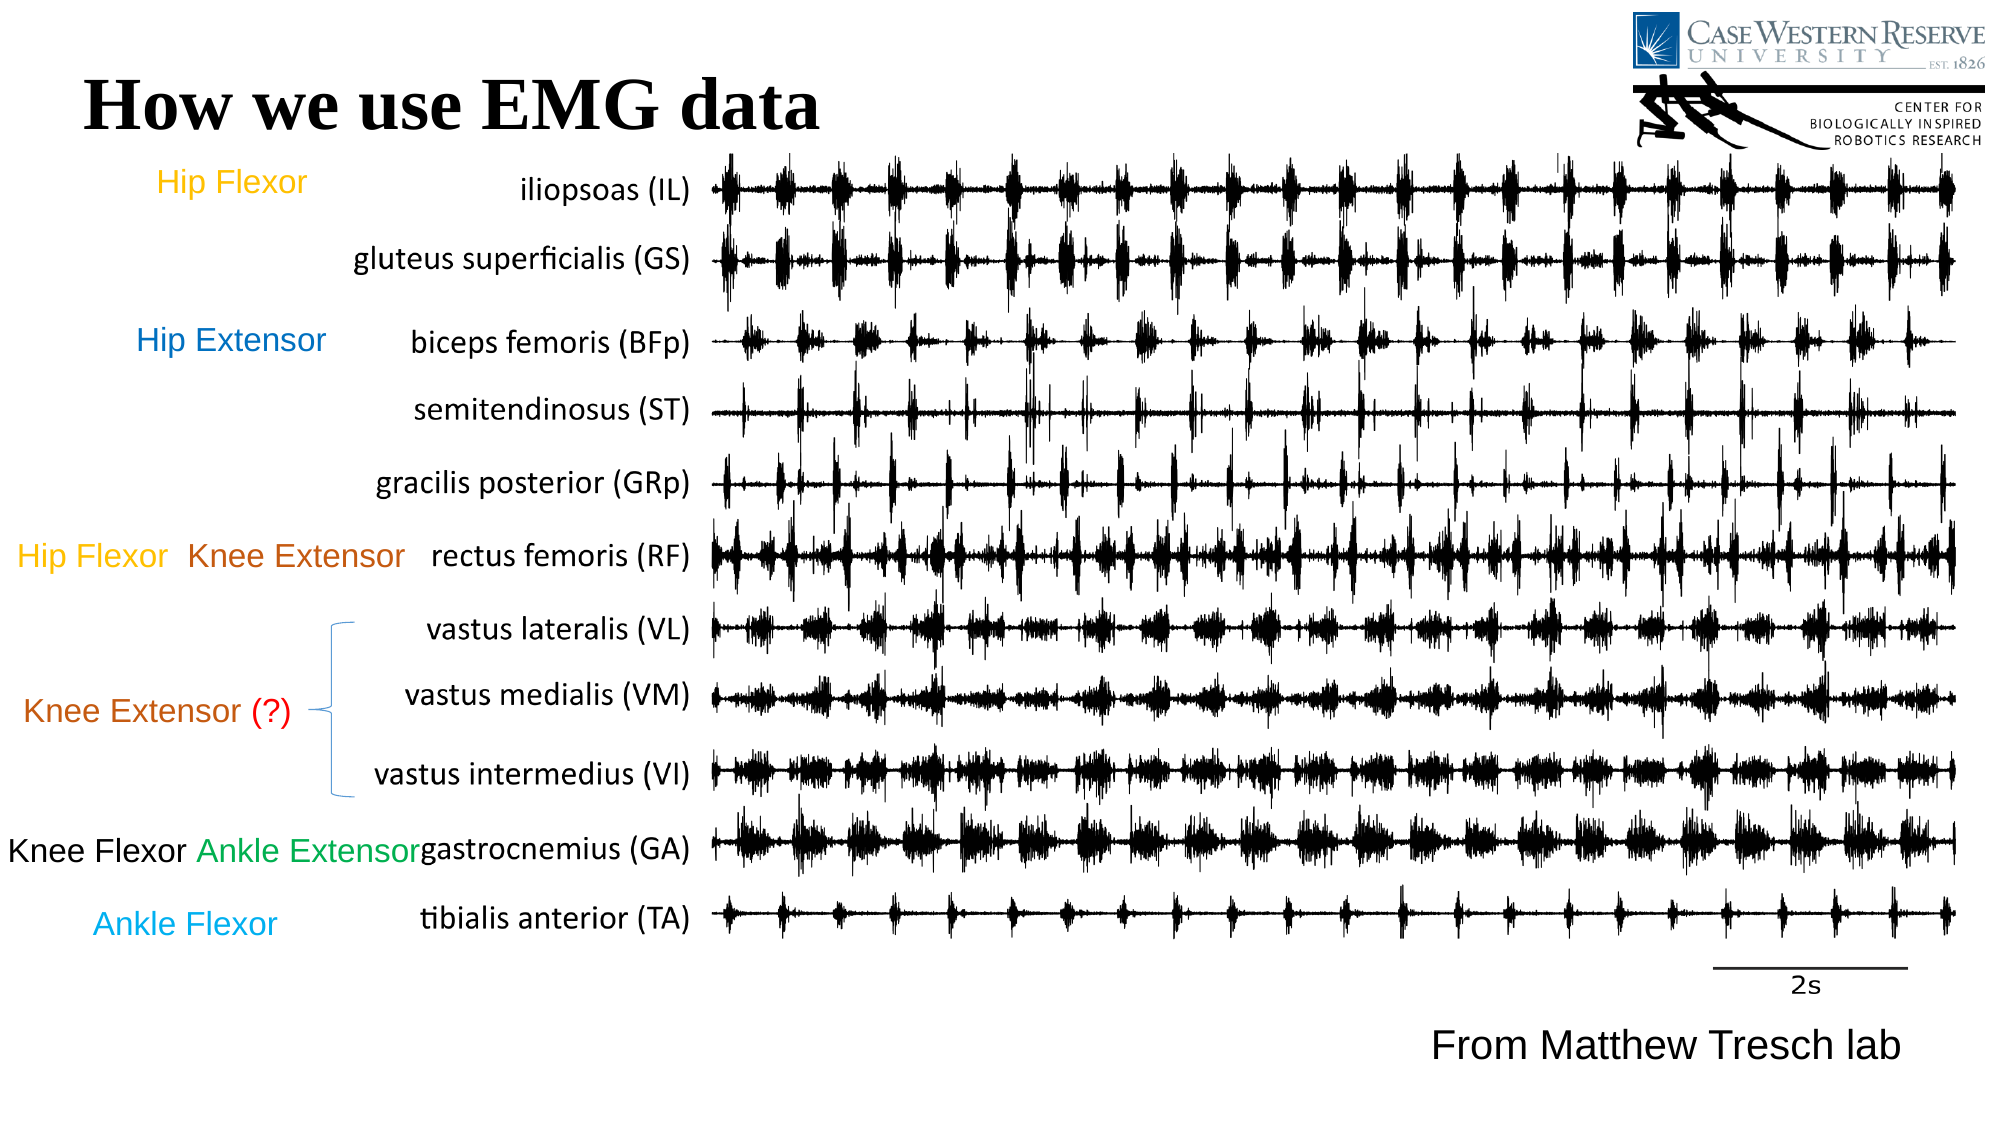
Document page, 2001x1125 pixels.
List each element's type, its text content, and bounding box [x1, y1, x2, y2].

text_box Hip Extensor [121, 310, 342, 366]
picture [1633, 12, 1985, 150]
picture [354, 153, 1956, 994]
text_box Knee Flexor Ankle Extensor [0, 821, 354, 876]
text_box [308, 621, 354, 798]
text_box Ankle Flexor [78, 894, 303, 950]
text_box Hip Flexor [141, 153, 323, 208]
text_box Knee Extensor (?) [8, 681, 307, 737]
text_box From Matthew Tresch lab [1416, 1010, 1918, 1075]
text_box Hip Flexor Knee Extensor [2, 526, 354, 582]
text_box How we use EMG data [69, 47, 837, 152]
